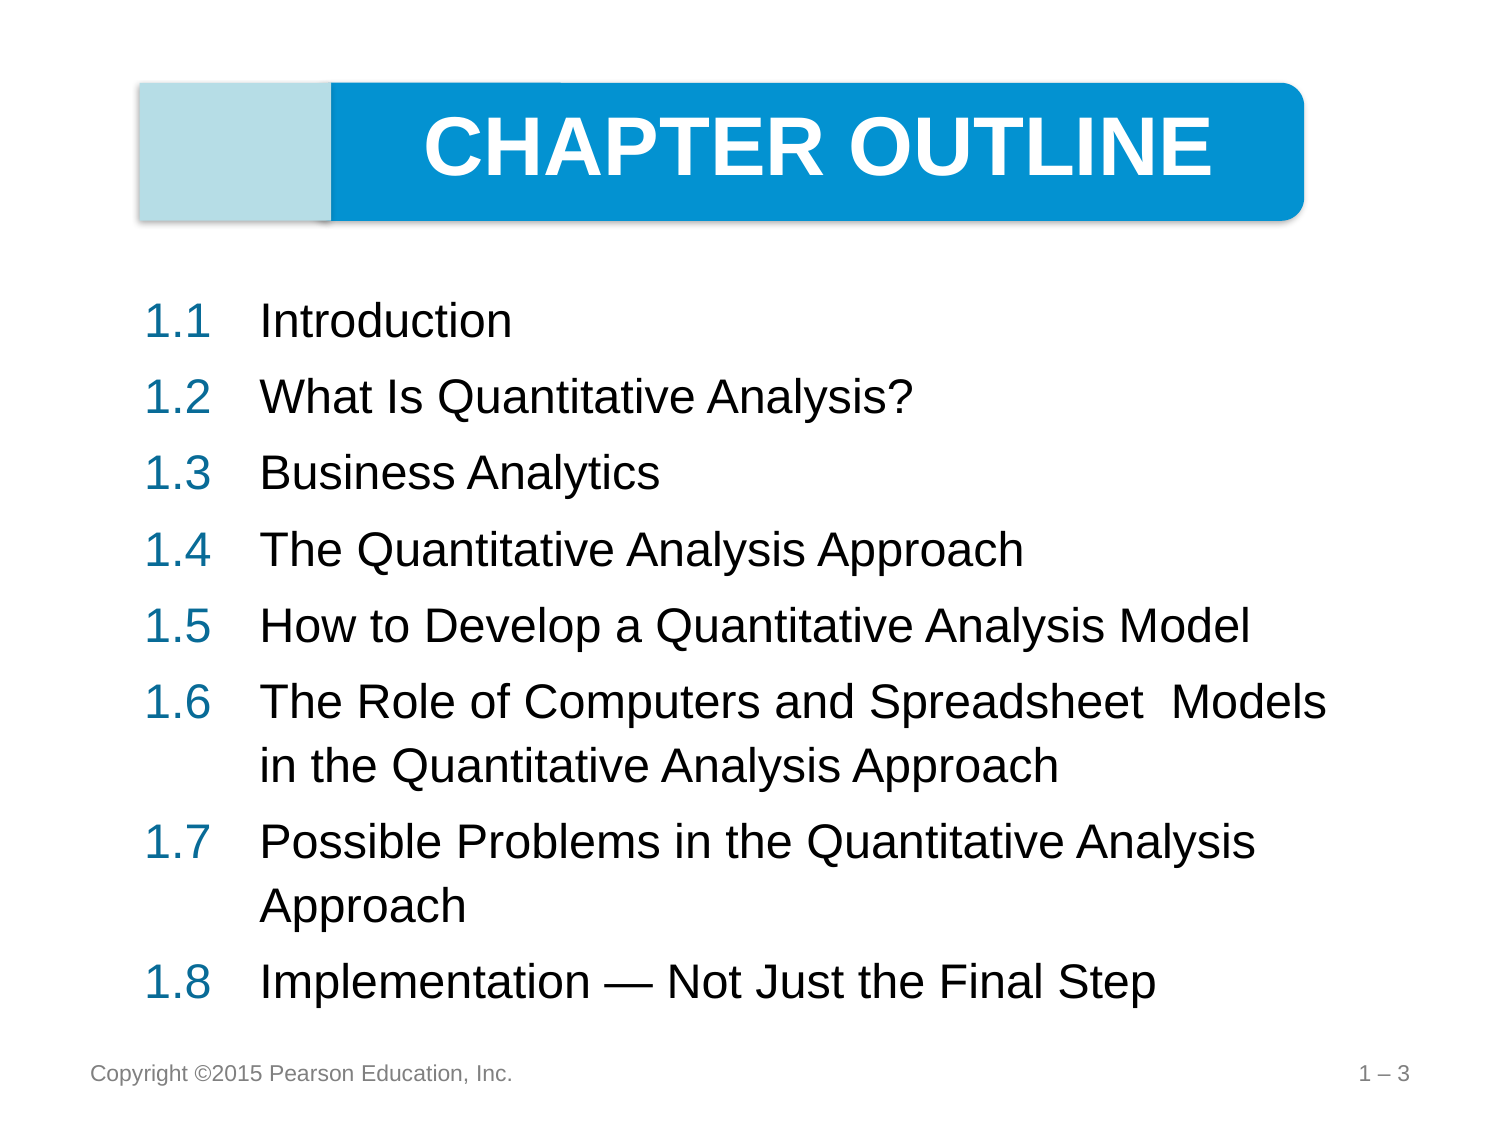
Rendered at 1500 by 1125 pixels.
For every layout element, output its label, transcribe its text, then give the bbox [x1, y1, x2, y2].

text_box [139, 82, 332, 222]
list 1.1 Introduction 1.2 What Is Quantitative Analysis? 1.3 Business Analytics 1.4 The Quantitative Analysis Approach 1.5 How to Develop a Quantitative Analysis Model 1.6 The Role of Computers and Spreadsheet Models in the Quantitative Analysis Approach 1.7 Possible Problems in the Quantitative Analysis Approach 1.8 Implementation — Not Just the Final Step [128, 275, 1376, 1019]
text_box CHAPTER OUTLINE [409, 85, 1229, 200]
text_box [330, 81, 1305, 222]
slide_number Copyright ©2015 Pearson Education, Inc. [75, 1042, 538, 1103]
slide_number 1 – 3 [1074, 1042, 1425, 1103]
